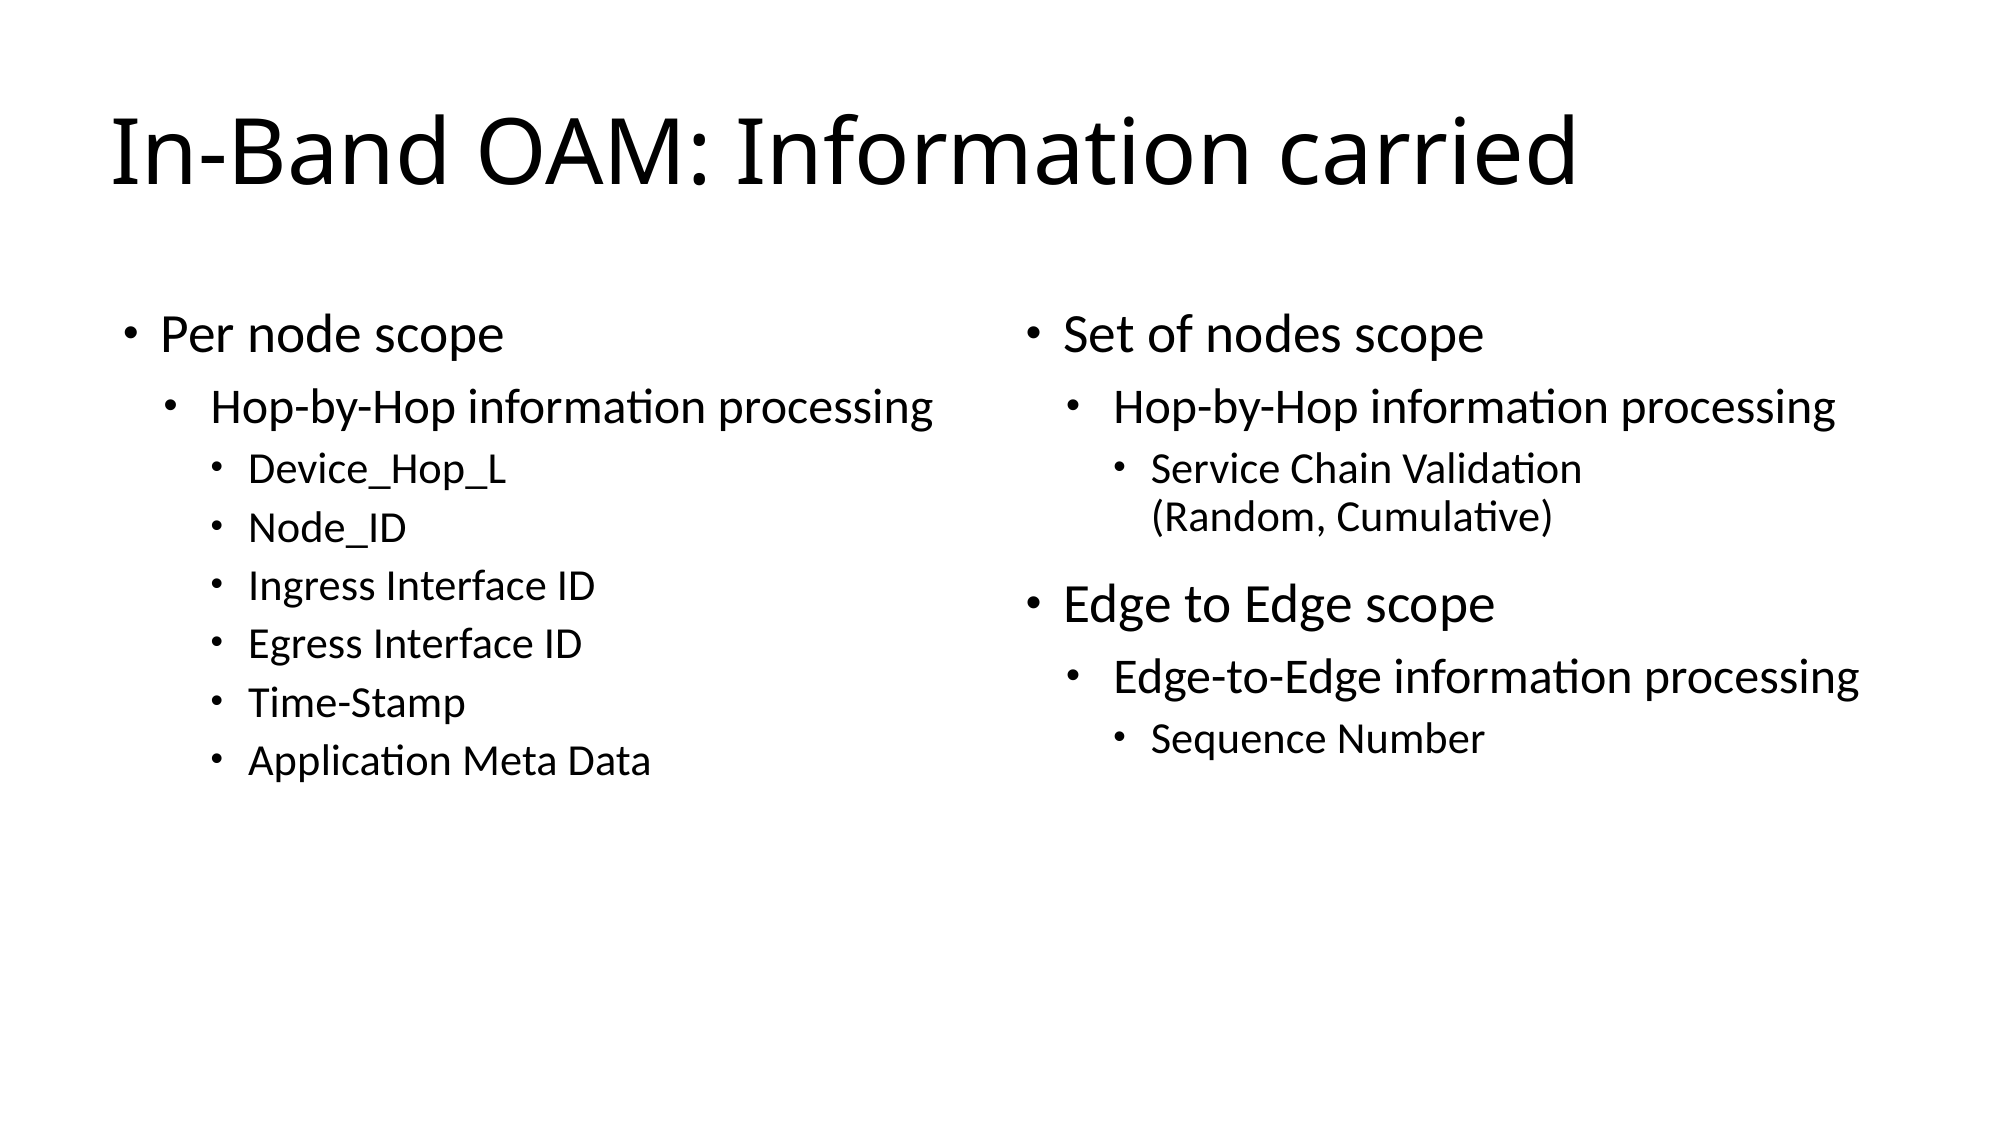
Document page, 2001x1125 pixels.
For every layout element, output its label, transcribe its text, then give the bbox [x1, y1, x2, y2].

title In-Band OAM: Information carried [95, 74, 1922, 235]
list Per node scope Hop-by-Hop information processing Device_Hop_L Node_ID Ingress Interface ID Egress Interface ID Time-Stamp Application Meta Data [95, 294, 949, 970]
list Set of nodes scope Hop-by-Hop information processing Service Chain Validation (Random, Cumulative) Edge to Edge scope Edge-to-Edge information processing Sequence Number [998, 294, 1922, 970]
